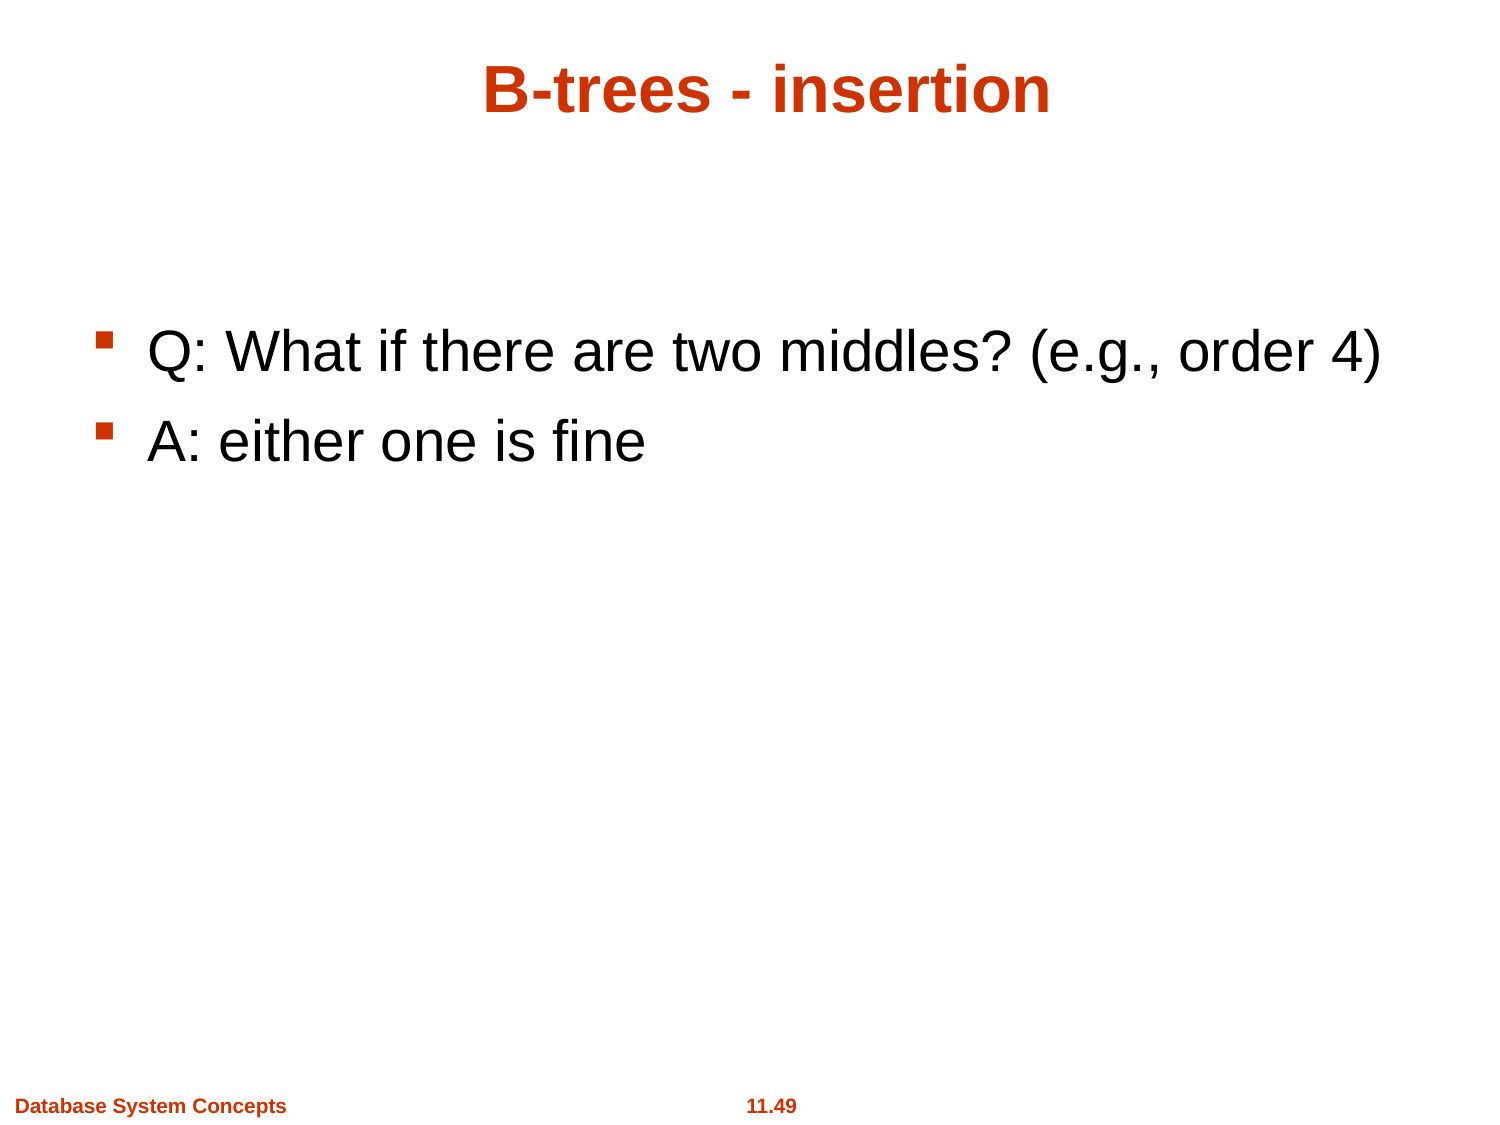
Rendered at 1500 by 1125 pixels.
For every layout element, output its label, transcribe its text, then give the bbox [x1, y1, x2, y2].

list Q: What if there are two middles? (e.g., order 4) A: either one is fine [76, 305, 1427, 480]
title B-trees - insertion [105, 33, 1431, 134]
